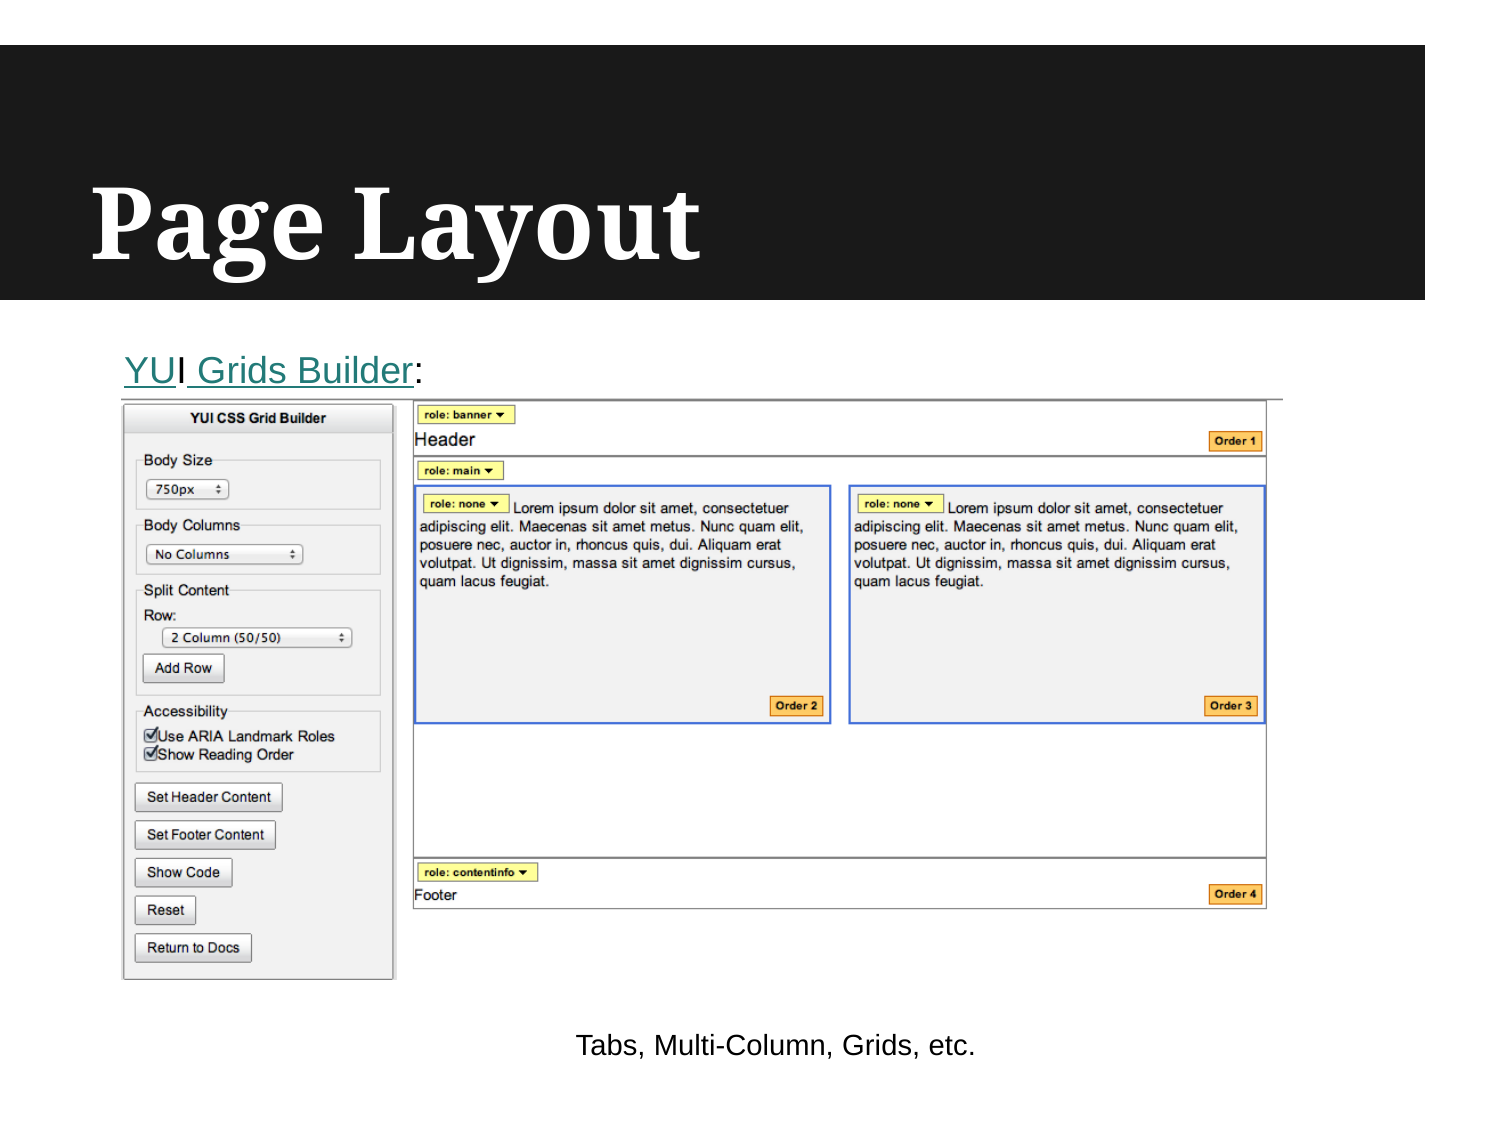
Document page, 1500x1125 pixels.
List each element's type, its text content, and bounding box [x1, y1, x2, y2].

title Page Layout [75, 45, 1425, 295]
text_box Tabs, Multi-Column, Grids, etc. [336, 1010, 1217, 1085]
text_box YUI Grids Builder: [109, 331, 543, 420]
picture [121, 398, 1284, 981]
